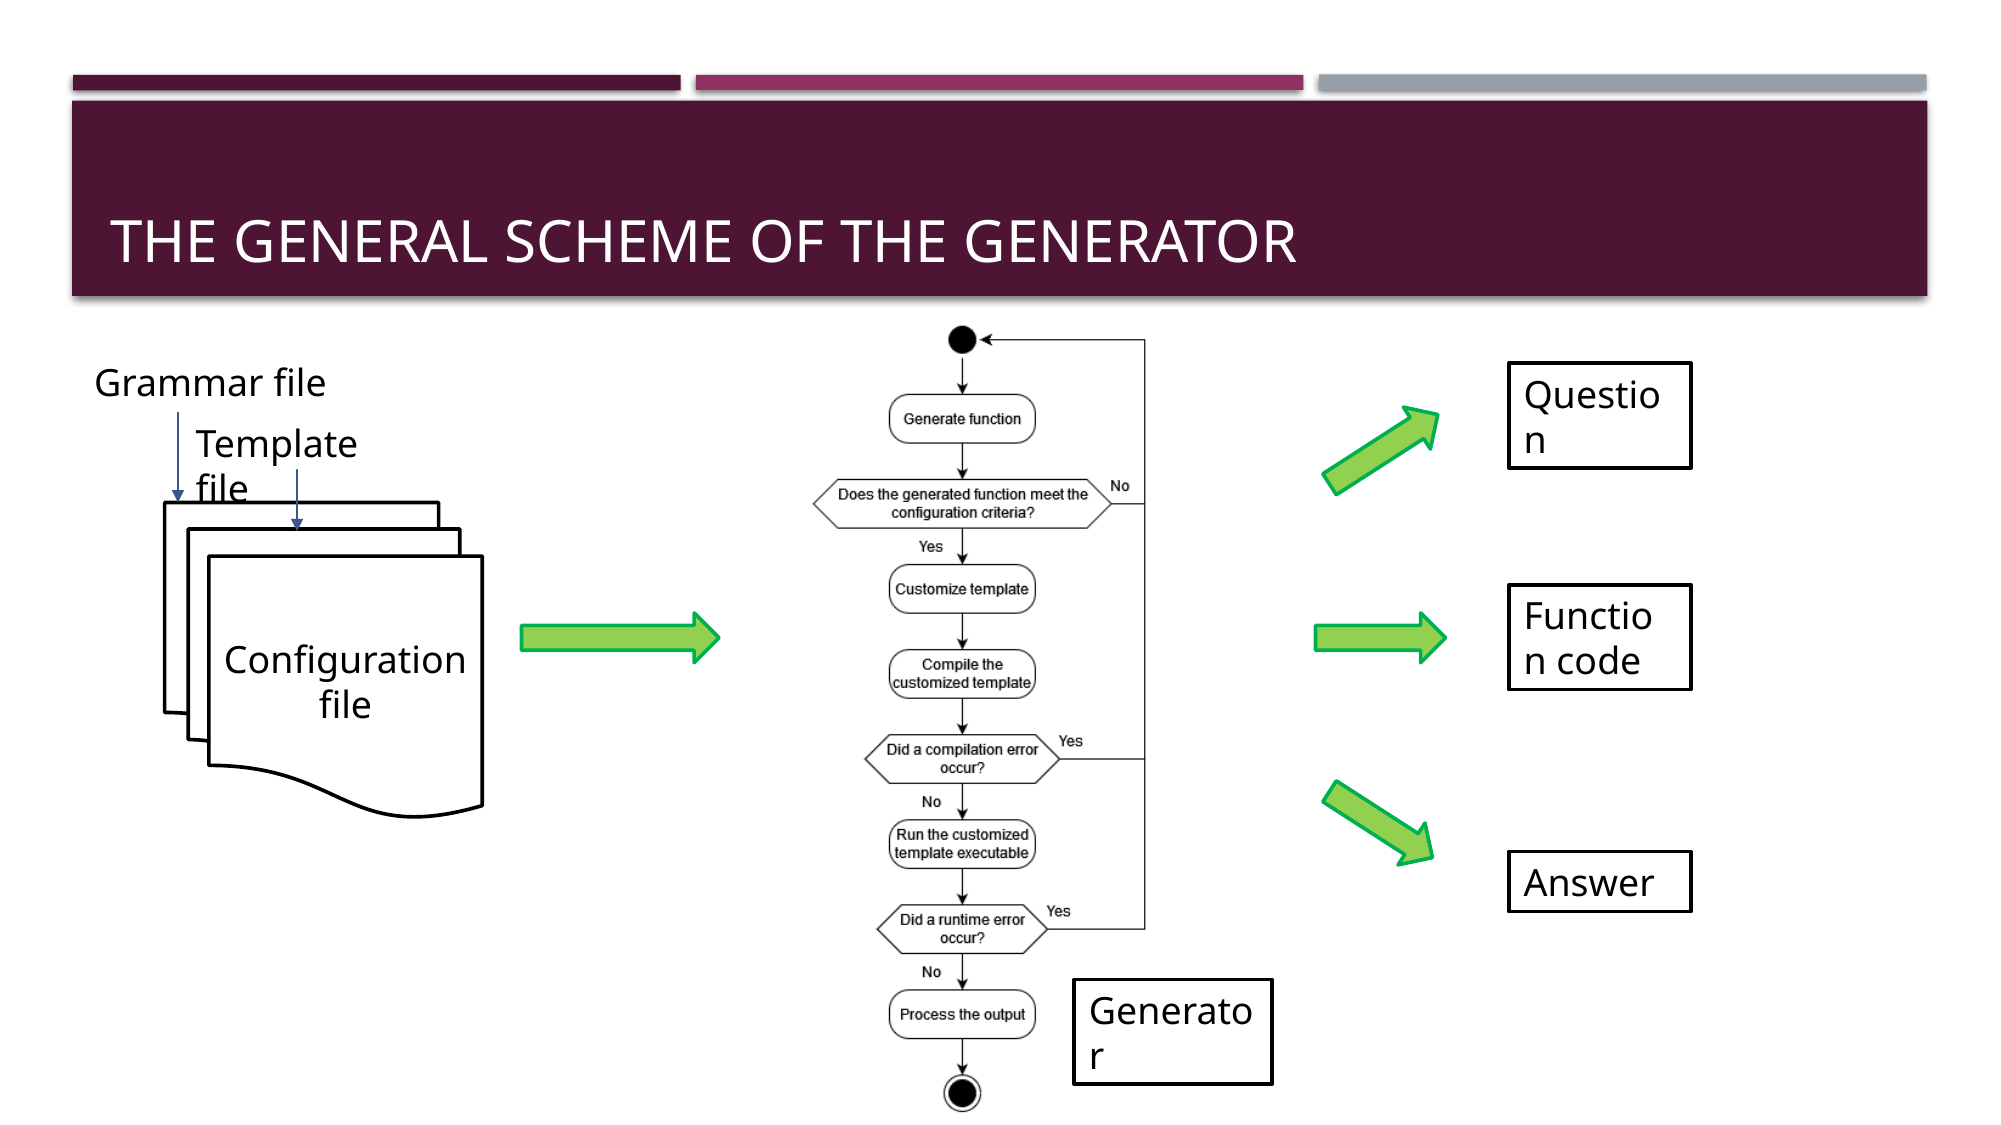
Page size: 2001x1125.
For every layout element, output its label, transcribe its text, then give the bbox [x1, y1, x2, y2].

text_box Question [1507, 361, 1693, 470]
text_box [1321, 779, 1435, 867]
text_box Answer [1507, 850, 1693, 913]
text_box [519, 623, 689, 653]
text_box [1313, 611, 1447, 665]
text_box Generator [1265, 978, 1274, 1086]
text_box Function code [1507, 583, 1693, 691]
text_box [1321, 405, 1440, 497]
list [695, 320, 1259, 1125]
title The general scheme of the generator [95, 115, 1905, 282]
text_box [78, 351, 483, 819]
